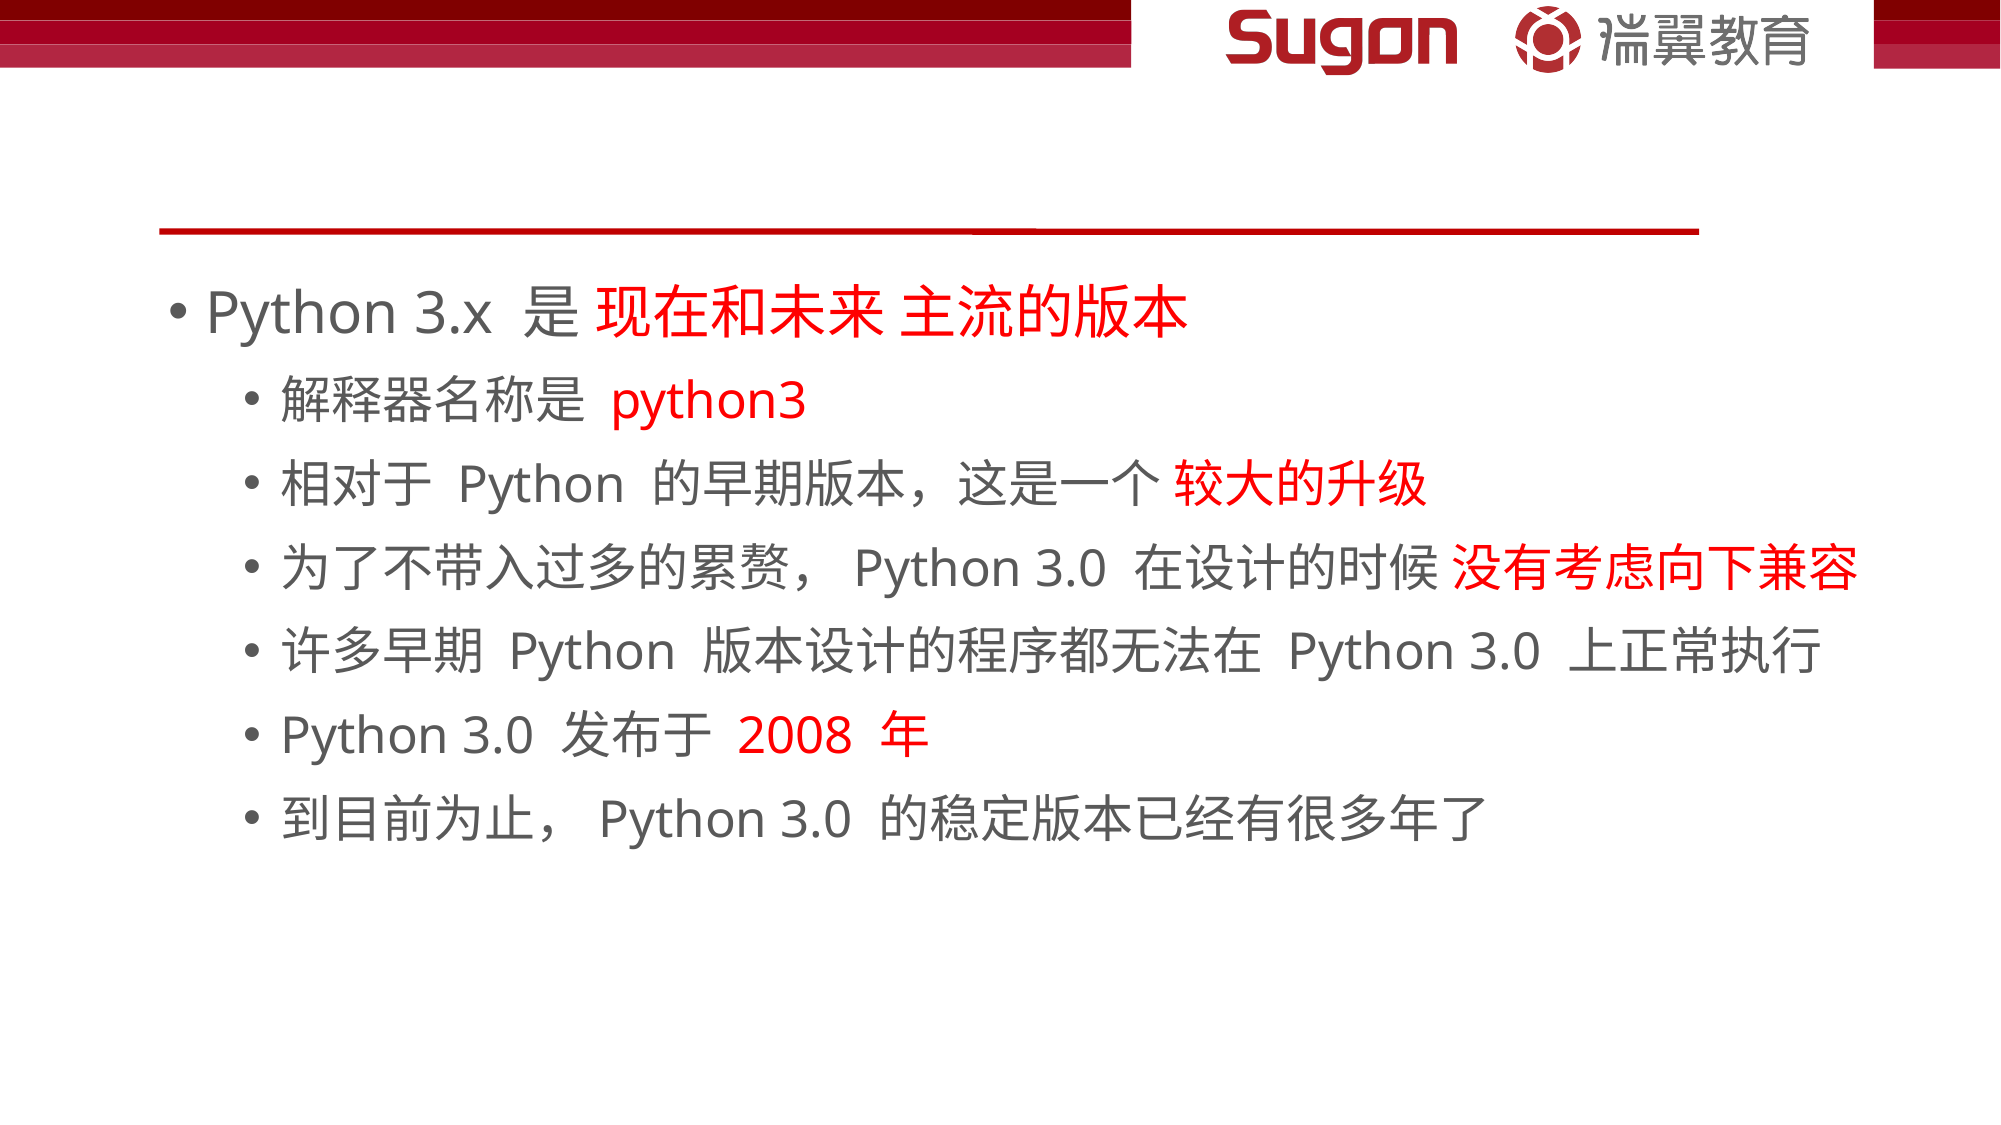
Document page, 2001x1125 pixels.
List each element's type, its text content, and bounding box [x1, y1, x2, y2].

picture [1194, 0, 1484, 102]
picture [1515, 6, 1809, 73]
list Python 3.x 是 现在和未来 主流的版本 解释器名称是 python3 相对于 Python 的早期版本，这是一个 较大的升级 为了不带入过多的累赘，Python 3.0 在设计的时候 没有考虑向下兼容 许多早期 Python 版本设计的程序都无法在 Python 3.0 上正常执行 Python 3.0 发布于 2008 年 到目前为止，Python 3.0 的稳定版本已经有很多年了 [153, 253, 1879, 1028]
